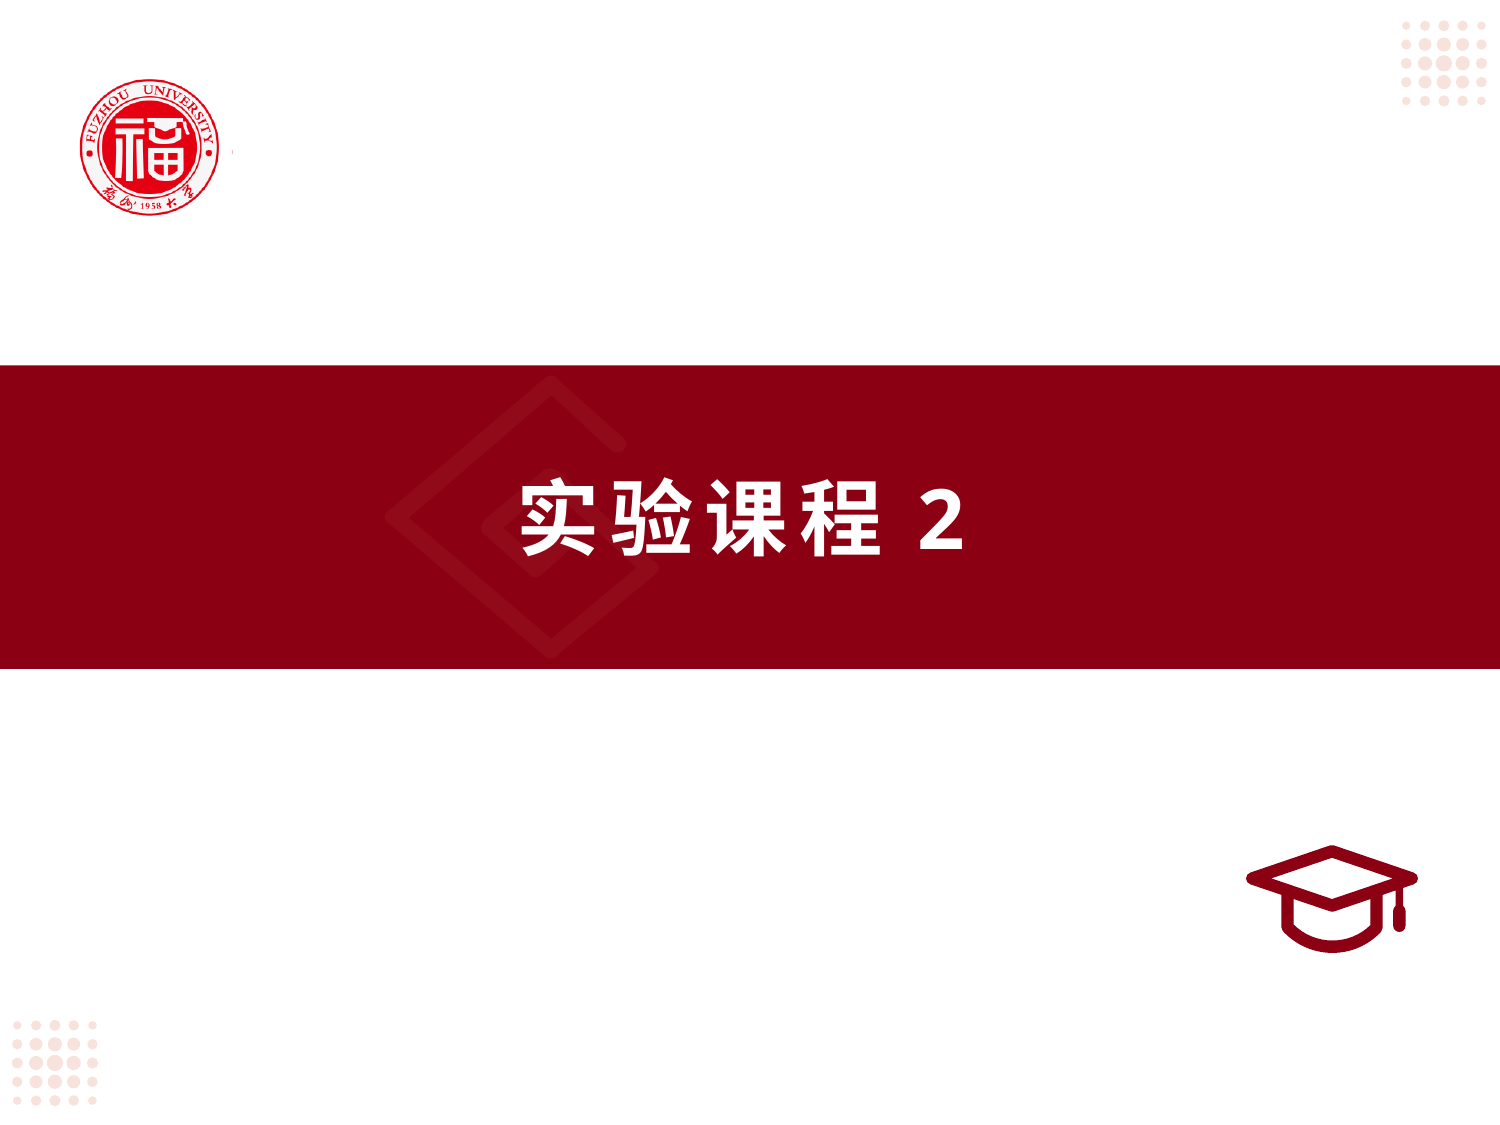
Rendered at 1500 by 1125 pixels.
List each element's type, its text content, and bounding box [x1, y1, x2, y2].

text_box [1244, 844, 1420, 954]
text_box [0, 364, 1500, 670]
text_box [384, 375, 656, 659]
text_box 实 验 课 程 2 [501, 459, 999, 574]
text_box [1400, 20, 1488, 107]
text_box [11, 1019, 99, 1107]
picture [73, 70, 233, 224]
